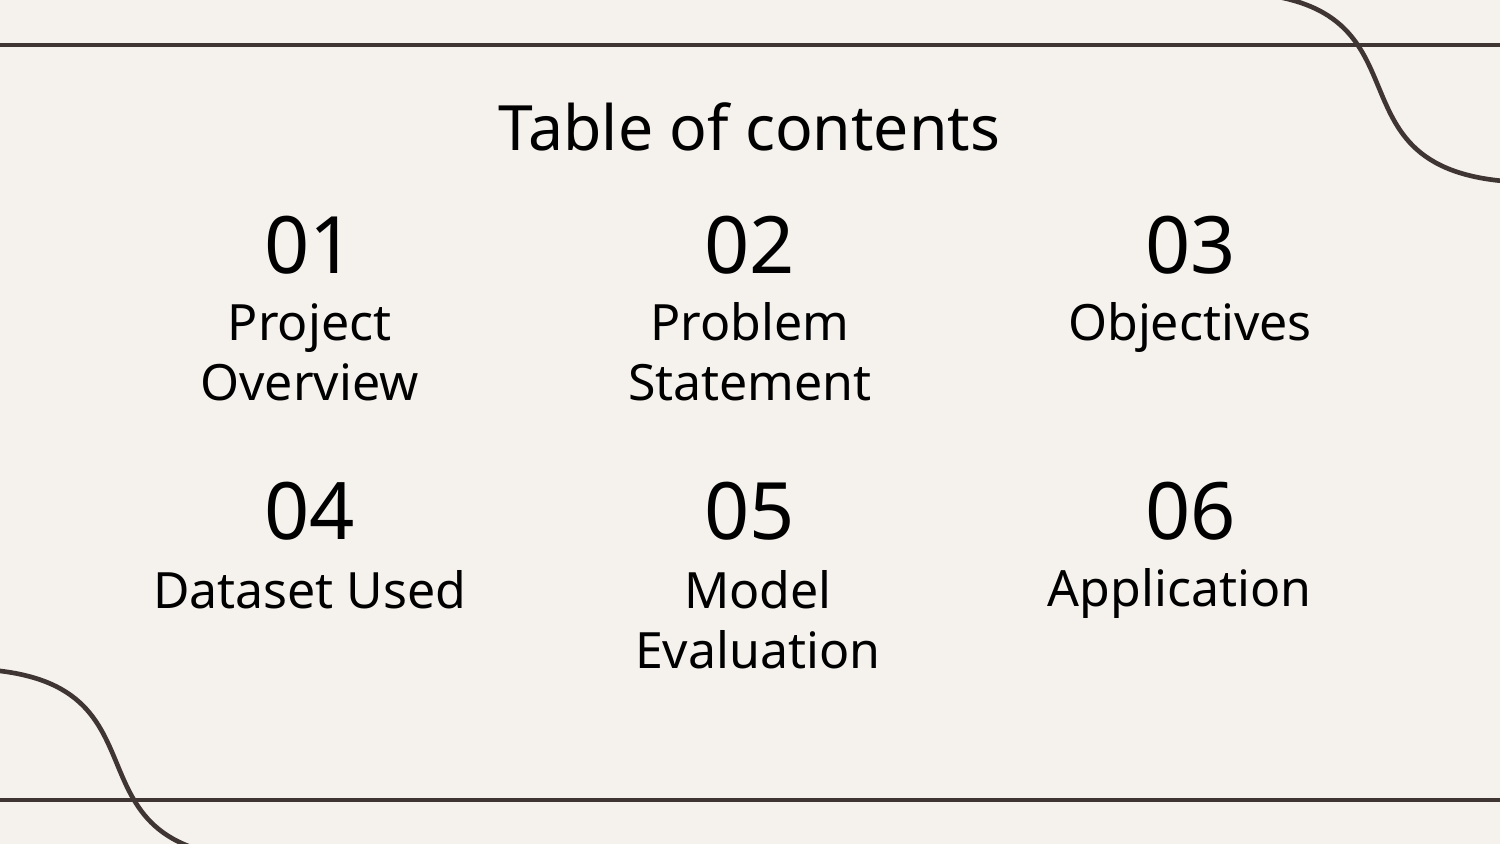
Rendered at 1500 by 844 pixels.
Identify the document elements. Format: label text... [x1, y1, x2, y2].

title Project Overview [118, 275, 502, 342]
title Model Evaluation [543, 543, 973, 611]
title Problem Statement [558, 275, 942, 342]
title Table of contents [382, 72, 1118, 167]
title 02 [683, 179, 817, 274]
title 01 [243, 179, 377, 274]
title 04 [243, 445, 377, 540]
title 06 [1123, 445, 1257, 540]
title 03 [1123, 179, 1257, 274]
title Objectives [998, 275, 1382, 342]
title Application [987, 541, 1372, 609]
title 05 [683, 445, 817, 540]
title Dataset Used [118, 543, 502, 610]
